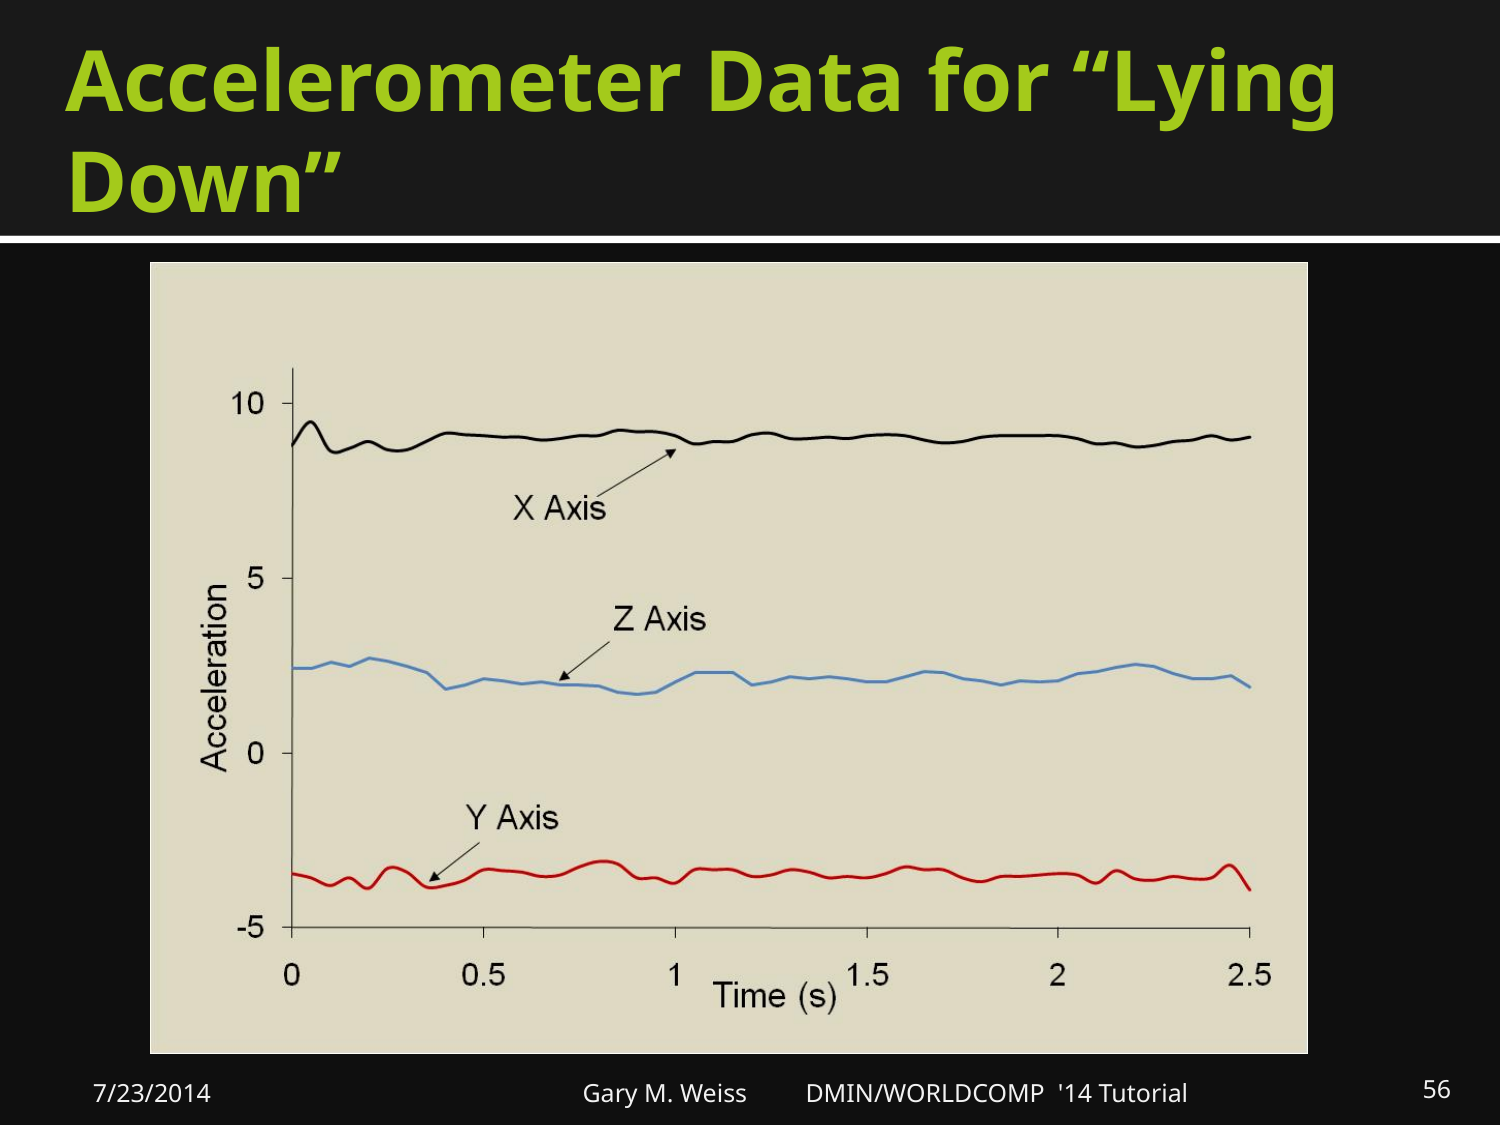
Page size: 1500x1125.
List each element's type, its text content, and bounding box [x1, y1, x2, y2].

slide_number ‹#› [1345, 1062, 1467, 1108]
title Accelerometer Data for “Lying Down” [50, 25, 1475, 231]
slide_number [75, 1062, 425, 1108]
footer Gary M. Weiss DMIN/WORLDCOMP '14 Tutorial [575, 1062, 1337, 1108]
picture [149, 262, 1308, 1054]
